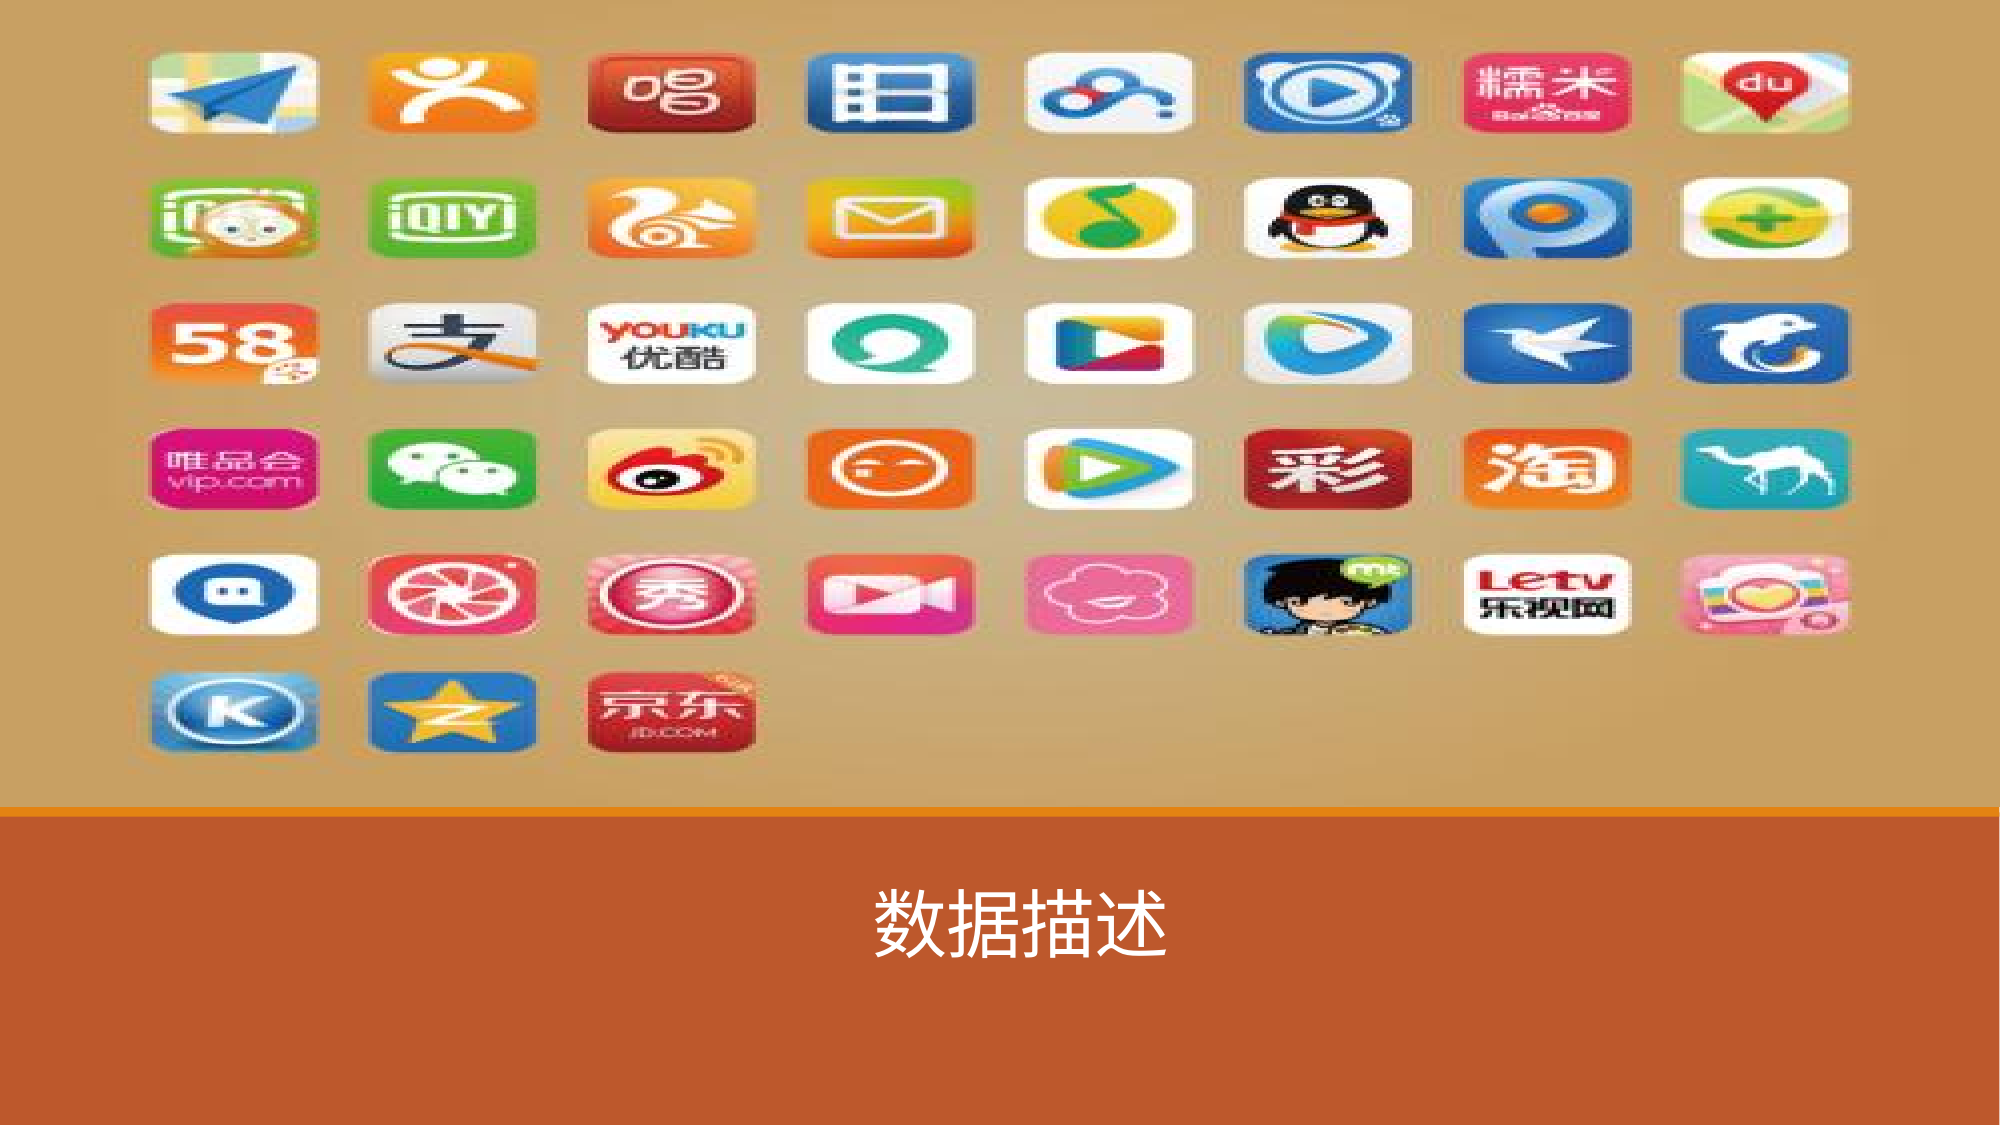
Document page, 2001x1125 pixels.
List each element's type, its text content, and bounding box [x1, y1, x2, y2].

picture [0, 0, 2000, 807]
title 数据描述 [180, 832, 1839, 968]
